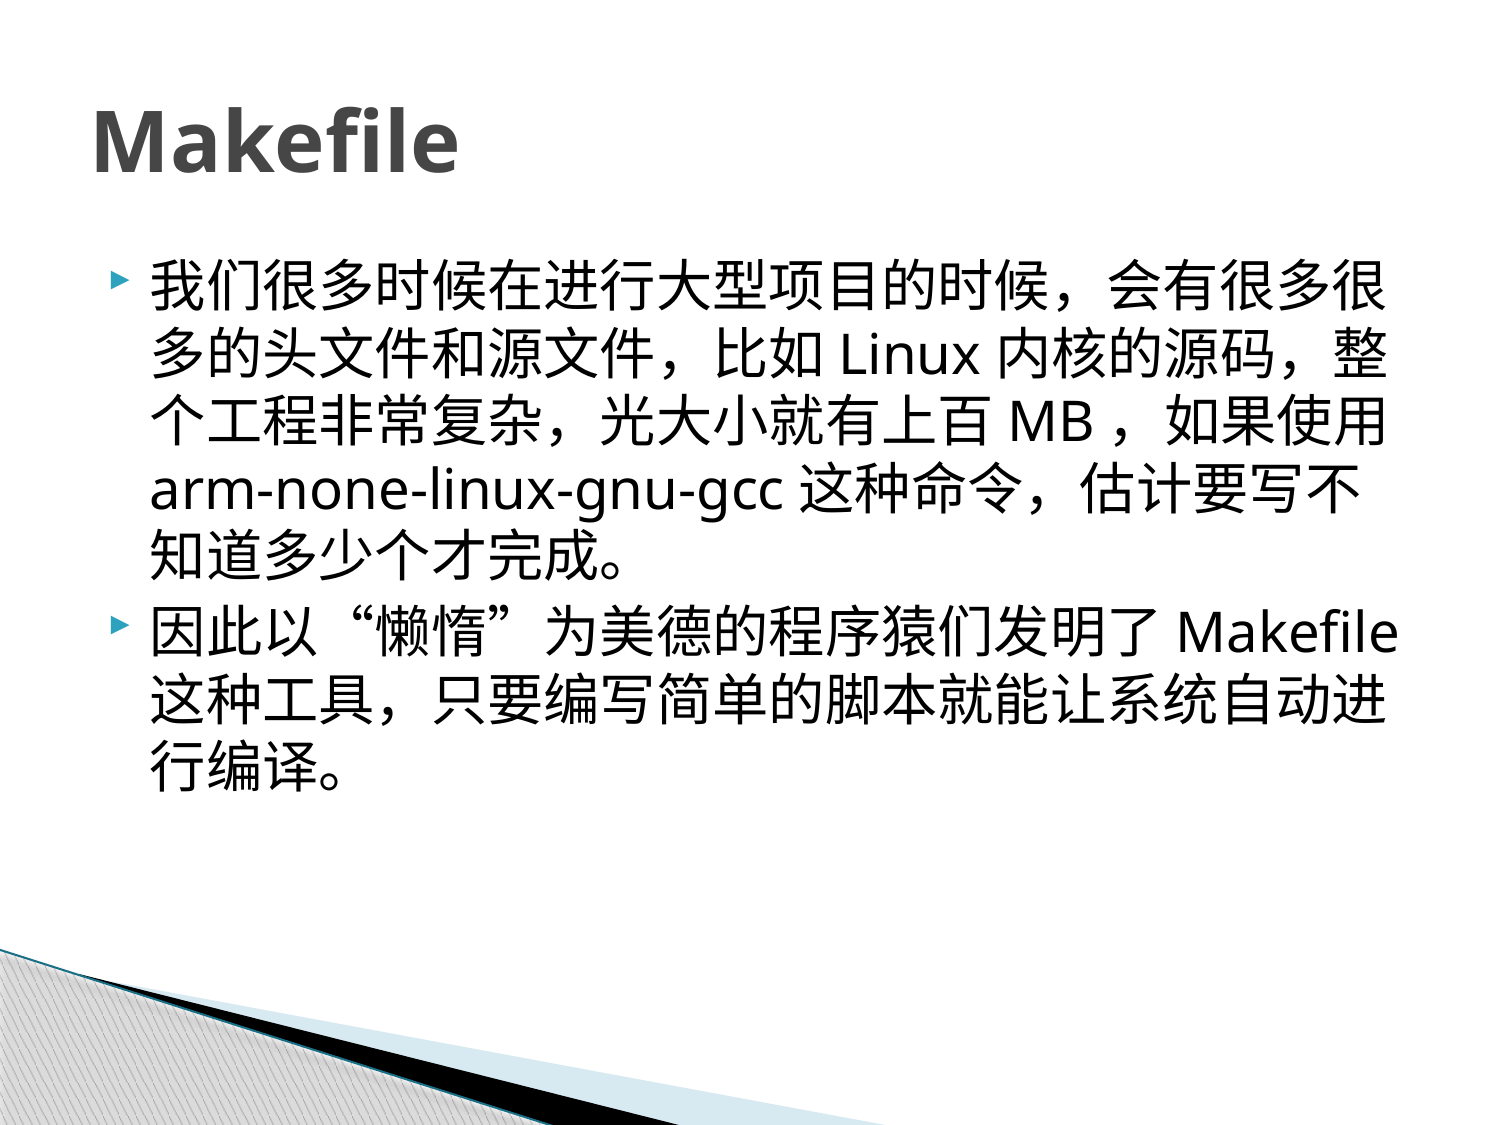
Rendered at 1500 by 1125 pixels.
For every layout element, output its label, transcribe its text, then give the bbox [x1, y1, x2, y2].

list 我们很多时候在进行大型项目的时候，会有很多很多的头文件和源文件，比如Linux内核的源码，整个工程非常复杂，光大小就有上百MB，如果使用arm-none-linux-gnu-gcc这种命令，估计要写不知道多少个才完成。 因此以“懒惰”为美德的程序猿们发明了Makefile这种工具，只要编写简单的脚本就能让系统自动进行编译。 [75, 243, 1425, 986]
title Makefile [75, 45, 1425, 233]
